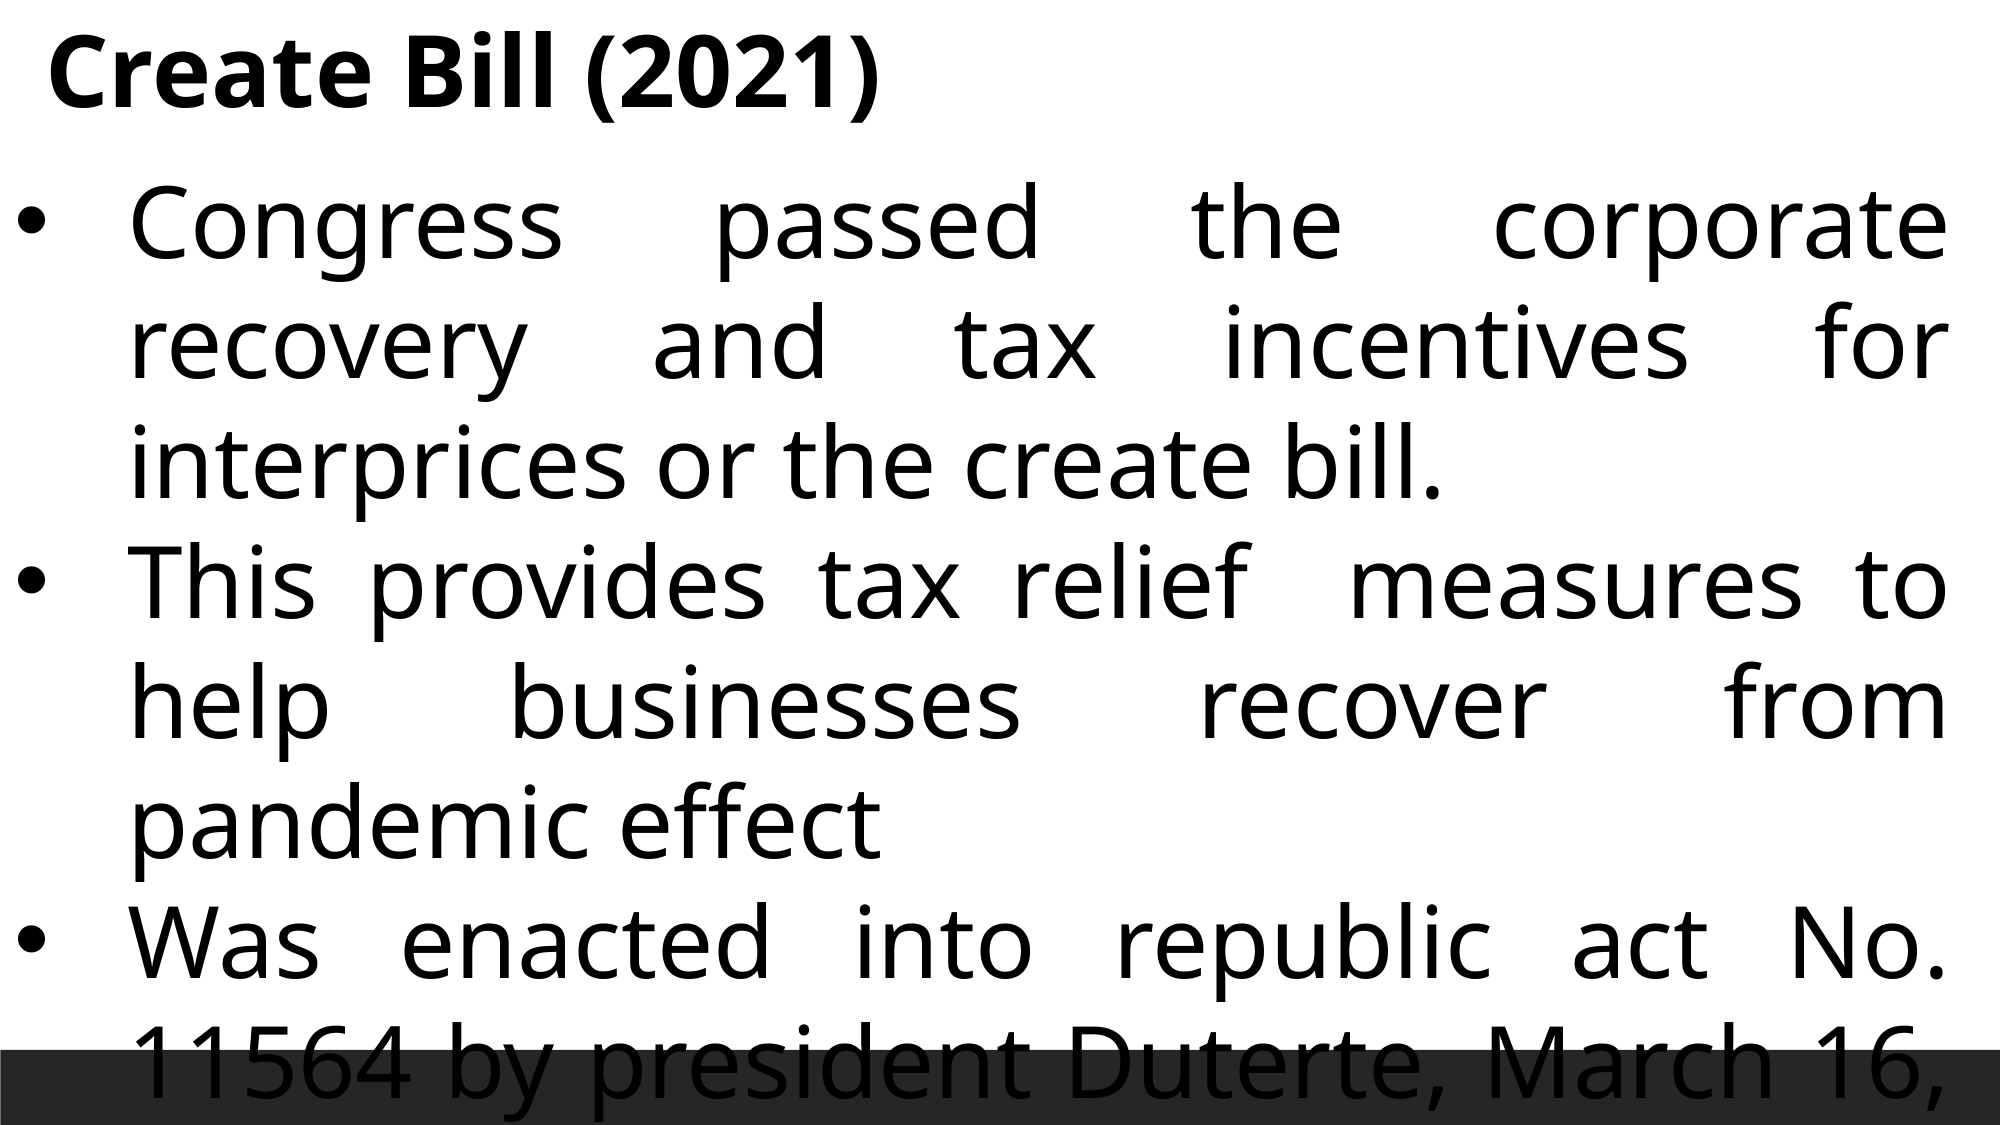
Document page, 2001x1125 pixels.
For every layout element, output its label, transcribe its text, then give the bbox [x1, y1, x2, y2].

text_box Create Bill (2021) [30, 0, 1277, 135]
text_box Congress passed the corporate recovery and tax incentives for interprices or the create bill. This provides tax relief measures to help businesses recover from pandemic effect Was enacted into republic act No. 11564 by president Duterte, March 16, 2021. [0, 151, 1967, 1125]
